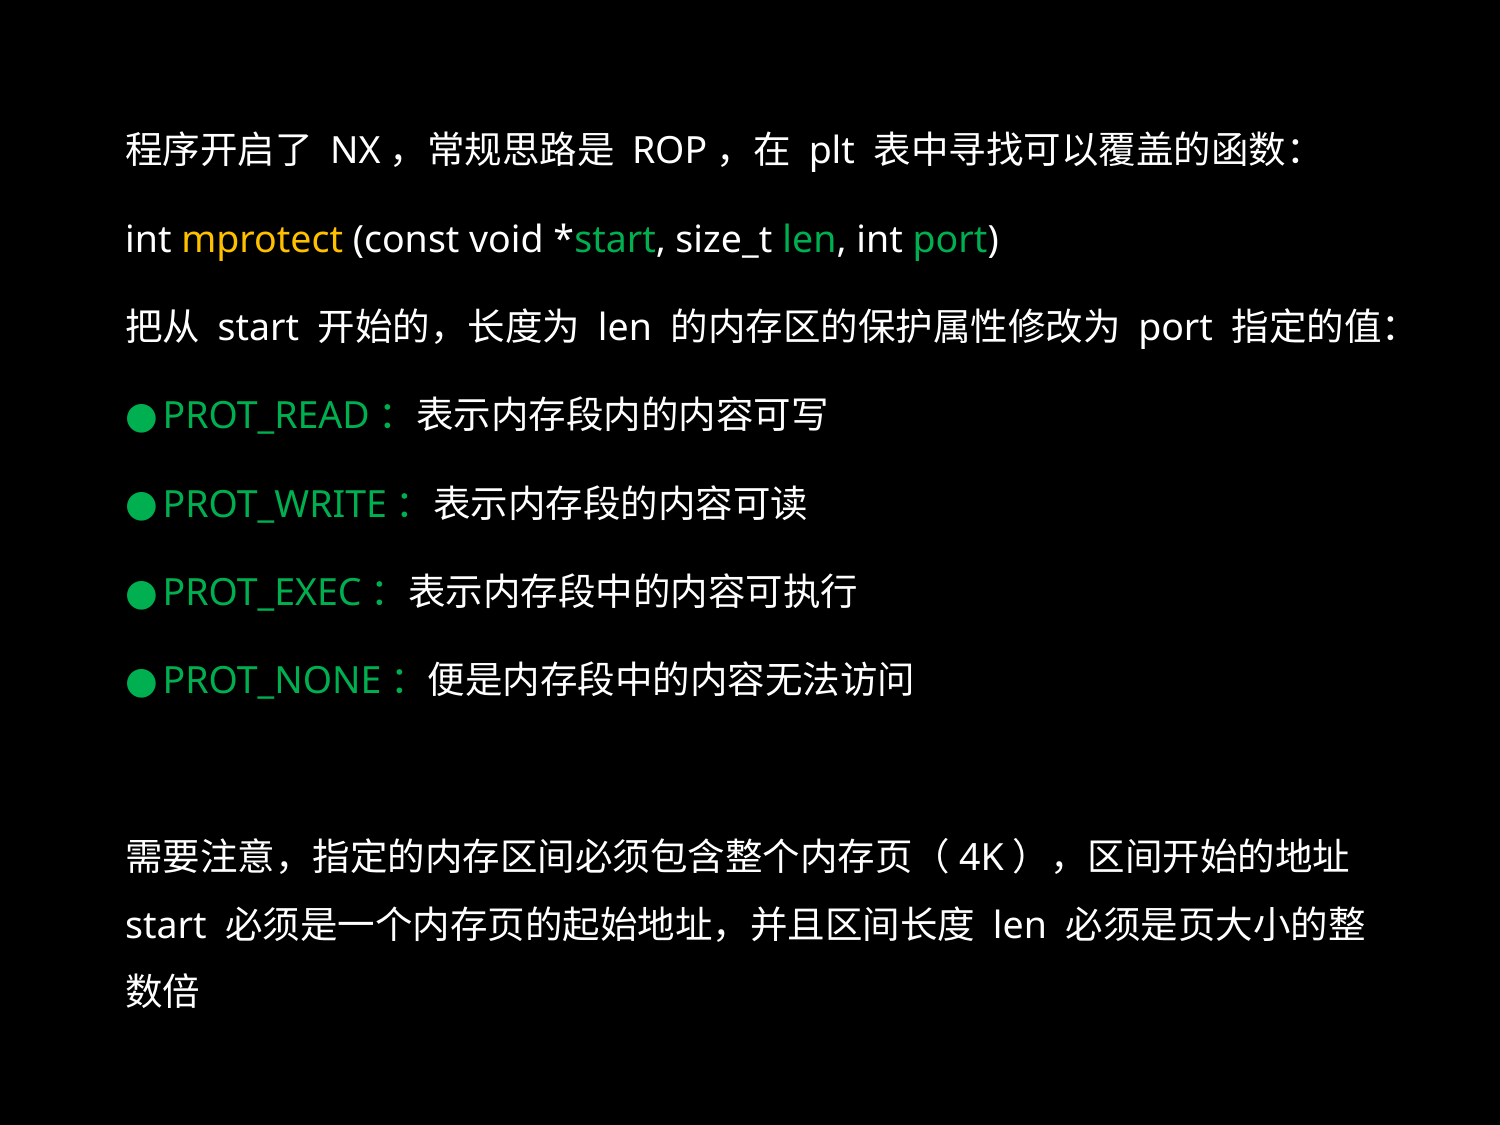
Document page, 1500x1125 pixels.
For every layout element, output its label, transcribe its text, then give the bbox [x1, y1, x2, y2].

list 程序开启了 NX，常规思路是 ROP，在 plt 表中寻找可以覆盖的函数： int mprotect (const void *start, size_t len, int port) 把从 start 开始的，长度为 len 的内存区的保护属性修改为 port 指定的值： PROT_READ：表示内存段内的内容可写 PROT_WRITE：表示内存段的内容可读 PROT_EXEC：表示内存段中的内容可执行 PROT_NONE：便是内存段中的内容无法访问 需要注意，指定的内存区间必须包含整个内存页（4K），区间开始的地址 start 必须是一个内存页的起始地址，并且区间长度 len 必须是页大小的整数倍 [110, 96, 1397, 1039]
